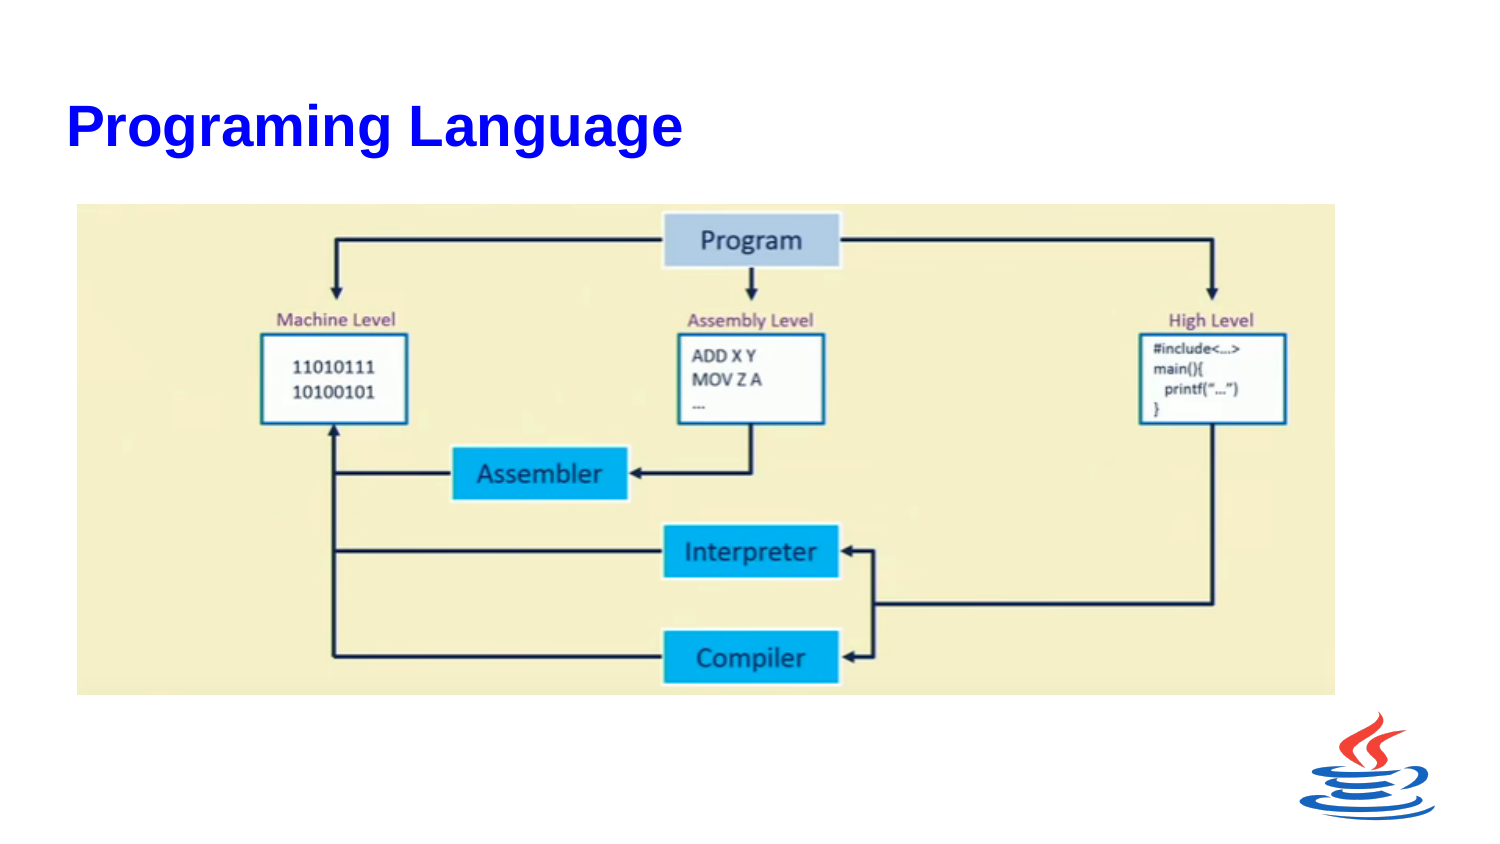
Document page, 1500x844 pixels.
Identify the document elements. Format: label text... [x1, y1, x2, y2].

picture [77, 204, 1335, 696]
title Programing Language [51, 72, 1449, 167]
picture [1258, 700, 1475, 831]
